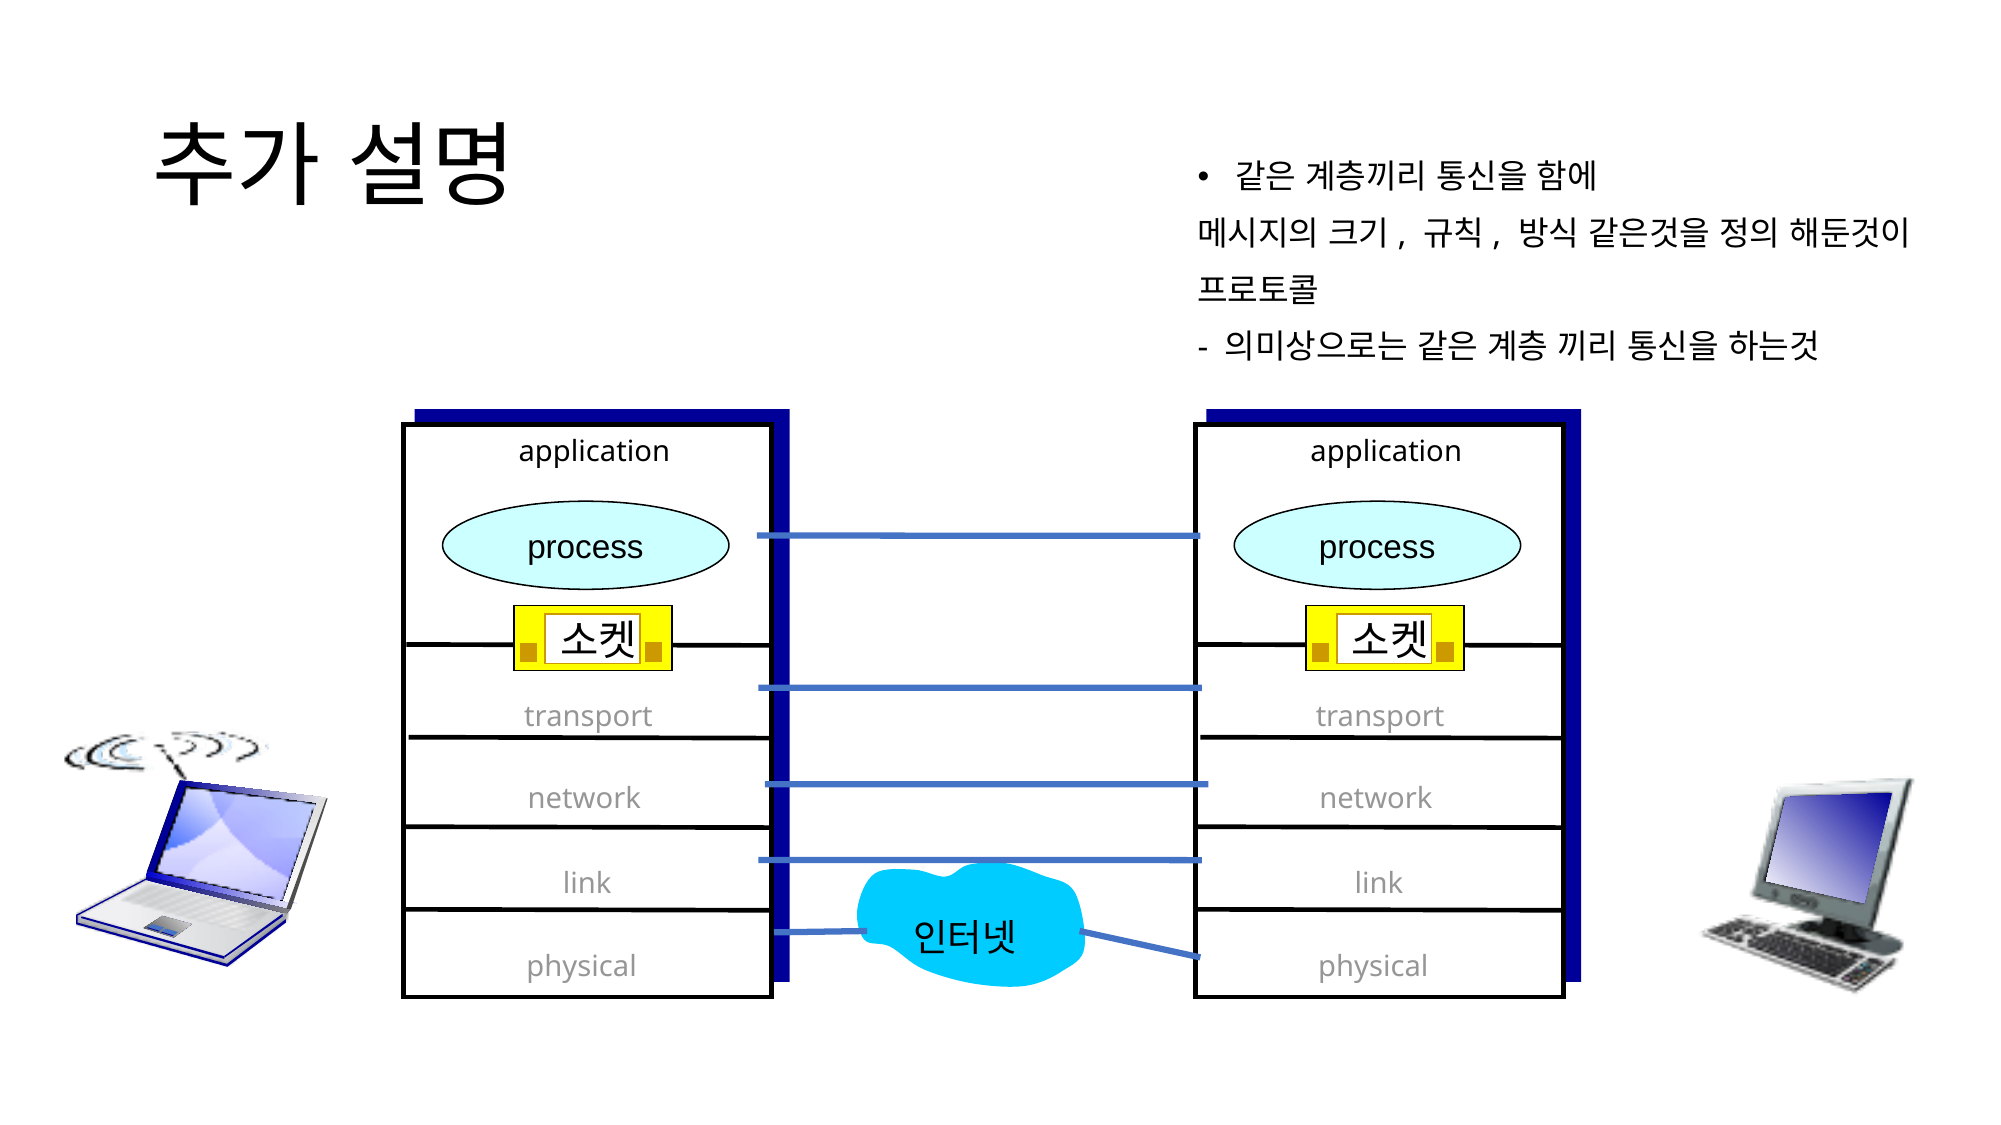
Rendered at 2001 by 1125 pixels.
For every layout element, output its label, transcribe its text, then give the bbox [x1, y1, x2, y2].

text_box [391, 408, 790, 998]
title 추가 설명 [137, 59, 1863, 278]
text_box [1079, 930, 1201, 958]
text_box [63, 728, 328, 972]
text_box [1182, 408, 1582, 998]
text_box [1652, 769, 1920, 1011]
list 같은 계층끼리 통신을 함에 메시지의 크기, 규칙, 방식 같은것을 정의 해둔것이 프로토콜 - 의미상으로는 같은 계층 끼리 통신을 하는것 [1182, 152, 1981, 867]
text_box 인터넷 [857, 864, 1085, 987]
